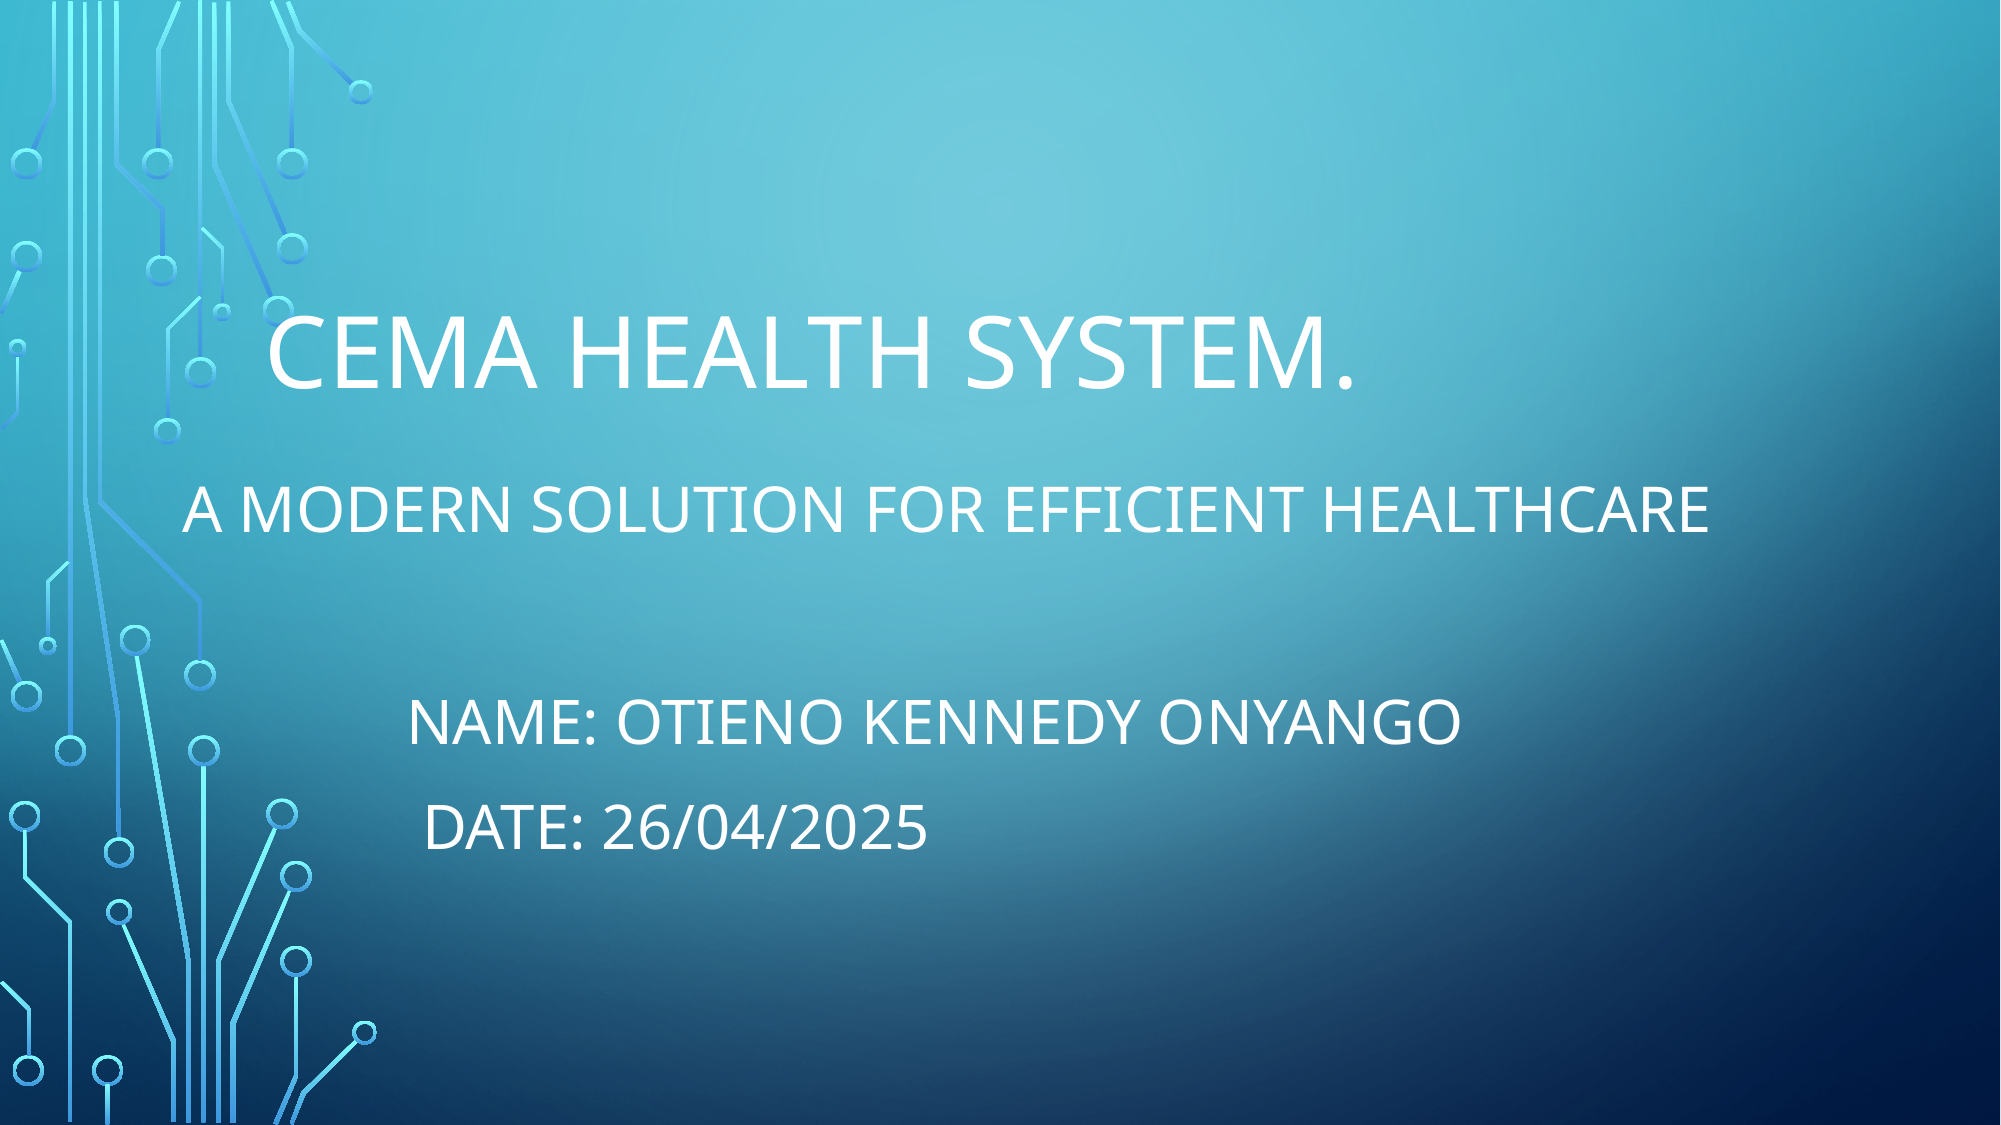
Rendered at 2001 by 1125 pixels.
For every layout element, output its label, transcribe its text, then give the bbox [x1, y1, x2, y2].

title CEMA HEALTH SYSTEM. [249, 184, 1750, 418]
subtitle A Modern Solution for Efficient Healthcare Name: Otieno Kennedy Onyango Date: 26/04/2025 [167, 446, 1750, 920]
